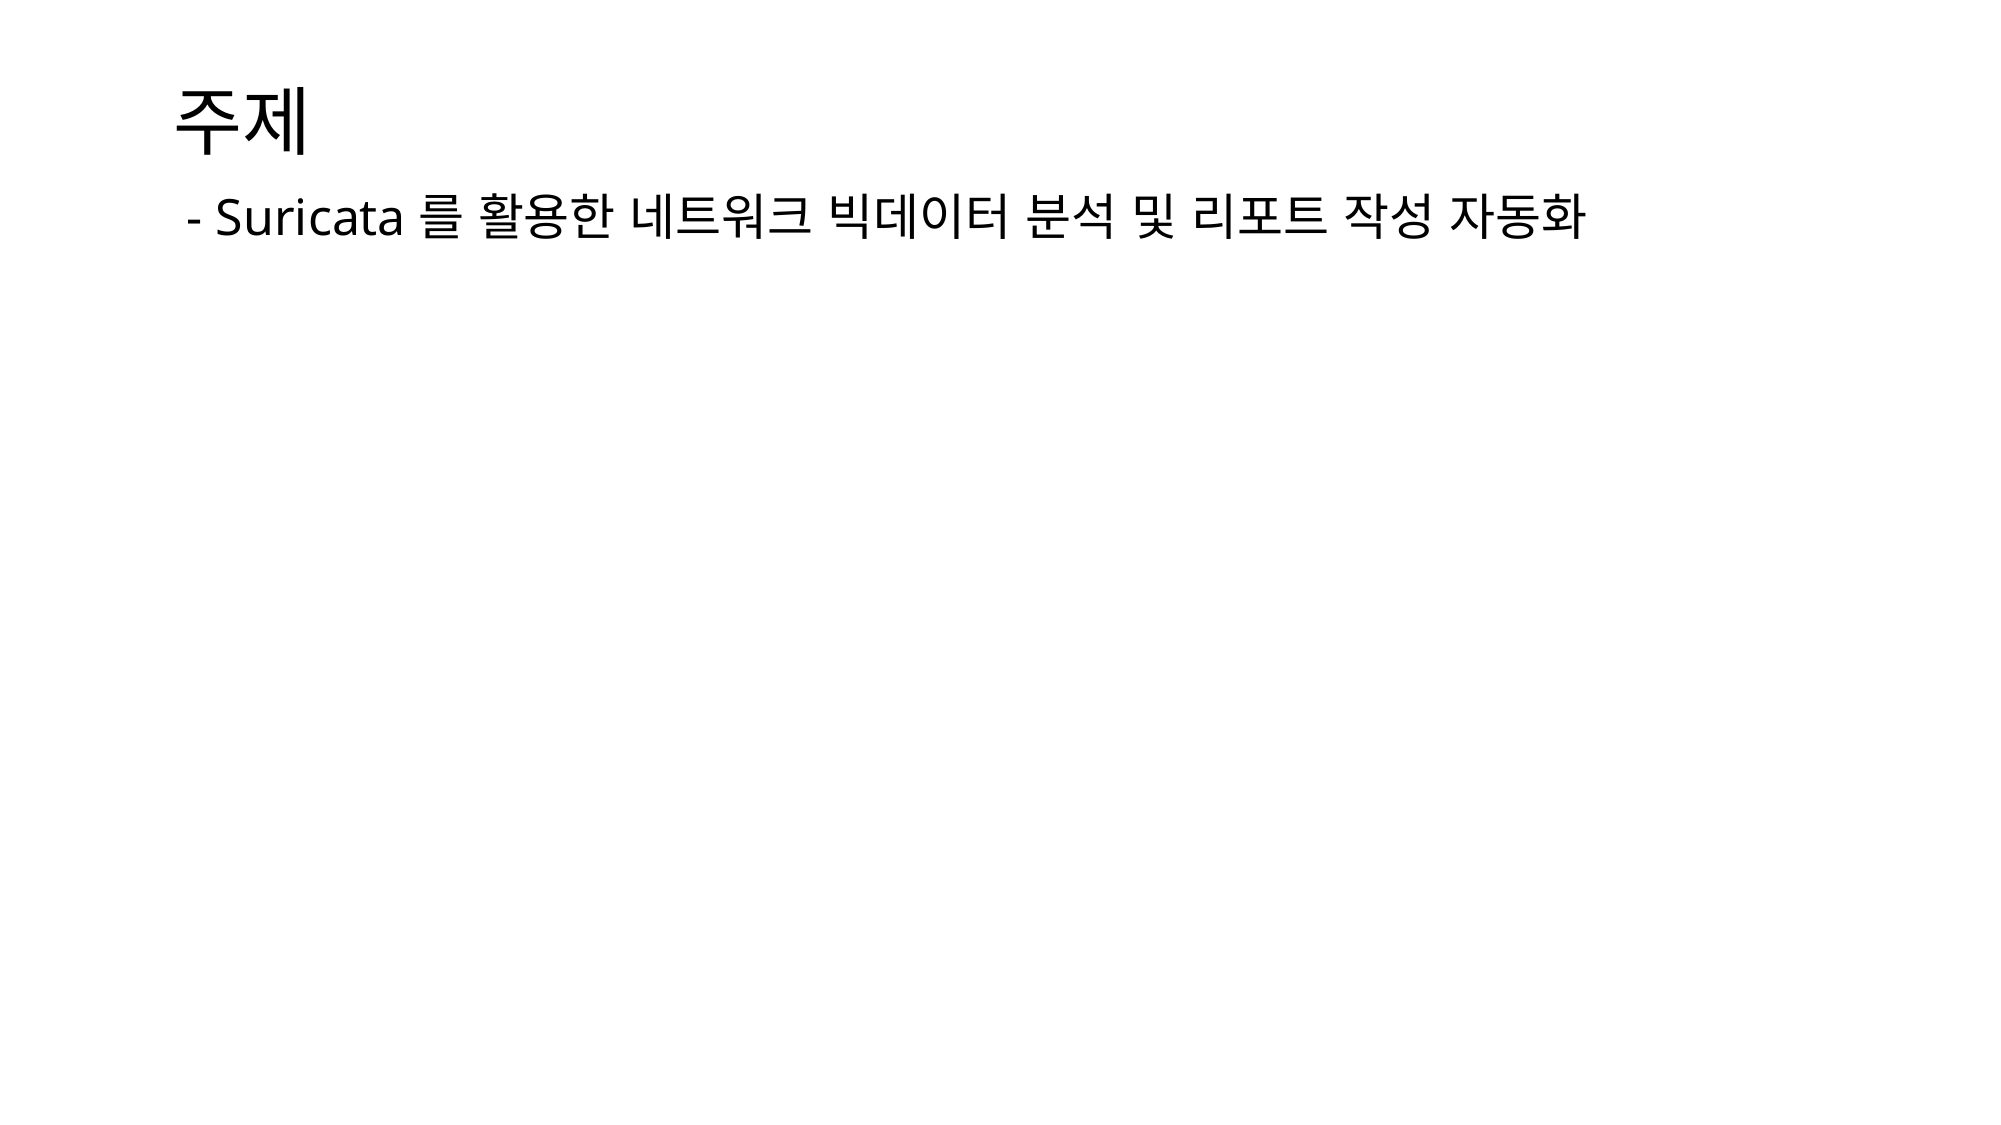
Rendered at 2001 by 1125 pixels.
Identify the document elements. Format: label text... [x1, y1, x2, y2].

list - Suricata를 활용한 네트워크 빅데이터 분석 및 리포트 작성 자동화 [158, 184, 1884, 280]
title 주제 [158, 65, 1886, 185]
